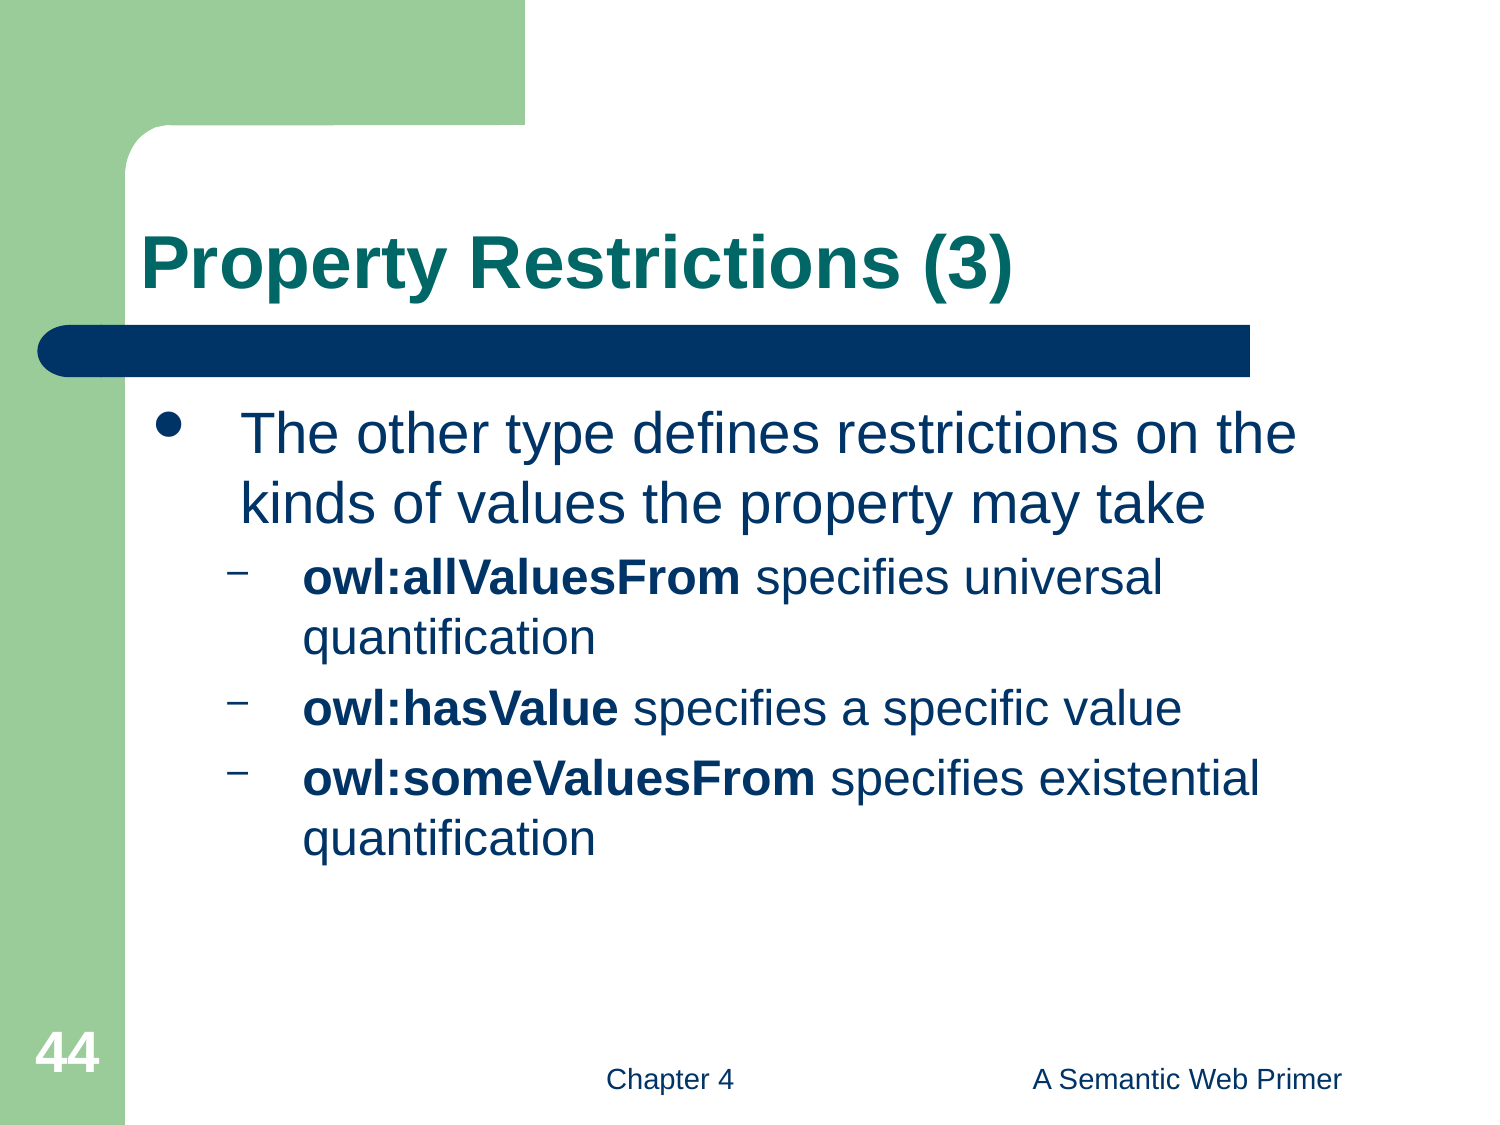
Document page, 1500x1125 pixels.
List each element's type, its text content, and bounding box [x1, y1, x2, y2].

title Property Restrictions (3) [125, 125, 1425, 313]
slide_number Chapter 4 [399, 1024, 750, 1104]
footer A Semantic Web Primer [949, 1024, 1426, 1104]
list The other type defines restrictions on the kinds of values the property may take owl:allValuesFrom specifies universal quantification owl:hasValue specifies a specific value owl:someValuesFrom specifies existential quantification [137, 387, 1400, 999]
slide_number 44 [0, 1011, 136, 1092]
